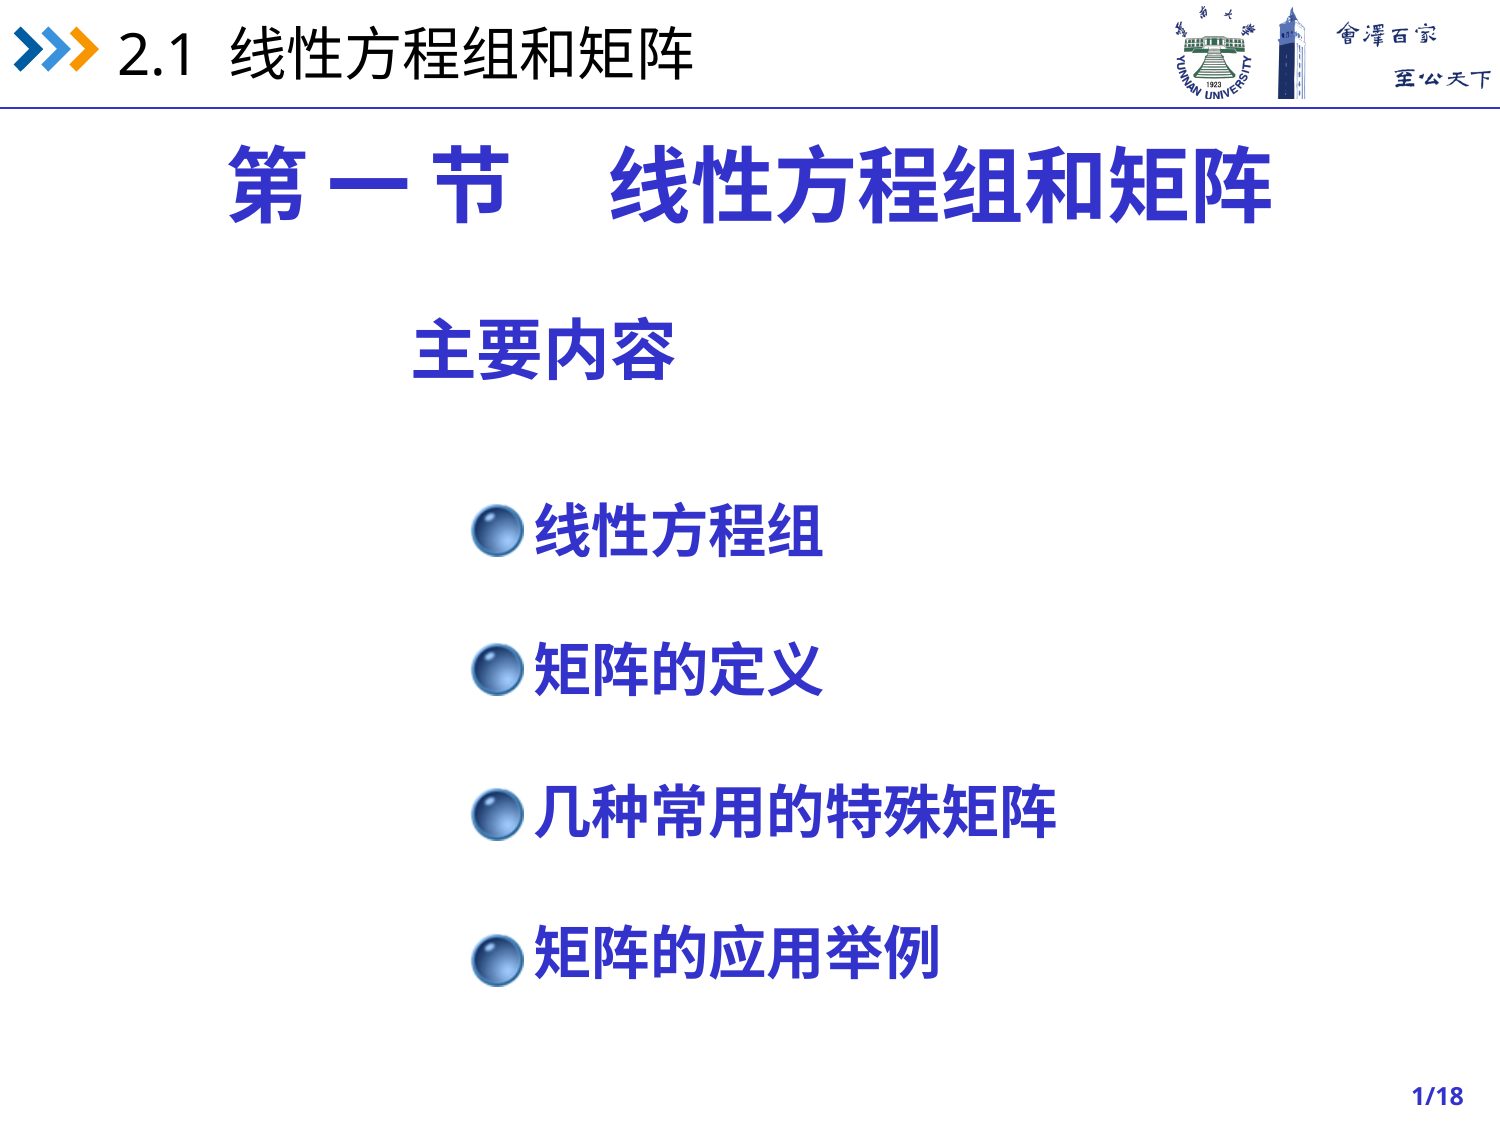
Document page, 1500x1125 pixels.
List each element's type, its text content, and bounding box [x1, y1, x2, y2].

text_box 矩阵的应用举例 [518, 909, 983, 994]
picture [470, 787, 524, 841]
text_box 几种常用的特殊矩阵 [519, 767, 1109, 853]
picture [1272, 6, 1496, 99]
text_box 矩阵的定义 [519, 625, 871, 711]
picture [470, 933, 524, 987]
picture [1175, 6, 1256, 99]
text_box 线性方程组 [519, 487, 904, 572]
picture [470, 503, 524, 557]
picture [470, 642, 524, 696]
text_box 主要内容 [395, 300, 783, 396]
text_box 第 一 节 线性方程组和矩阵 [0, 125, 1500, 241]
